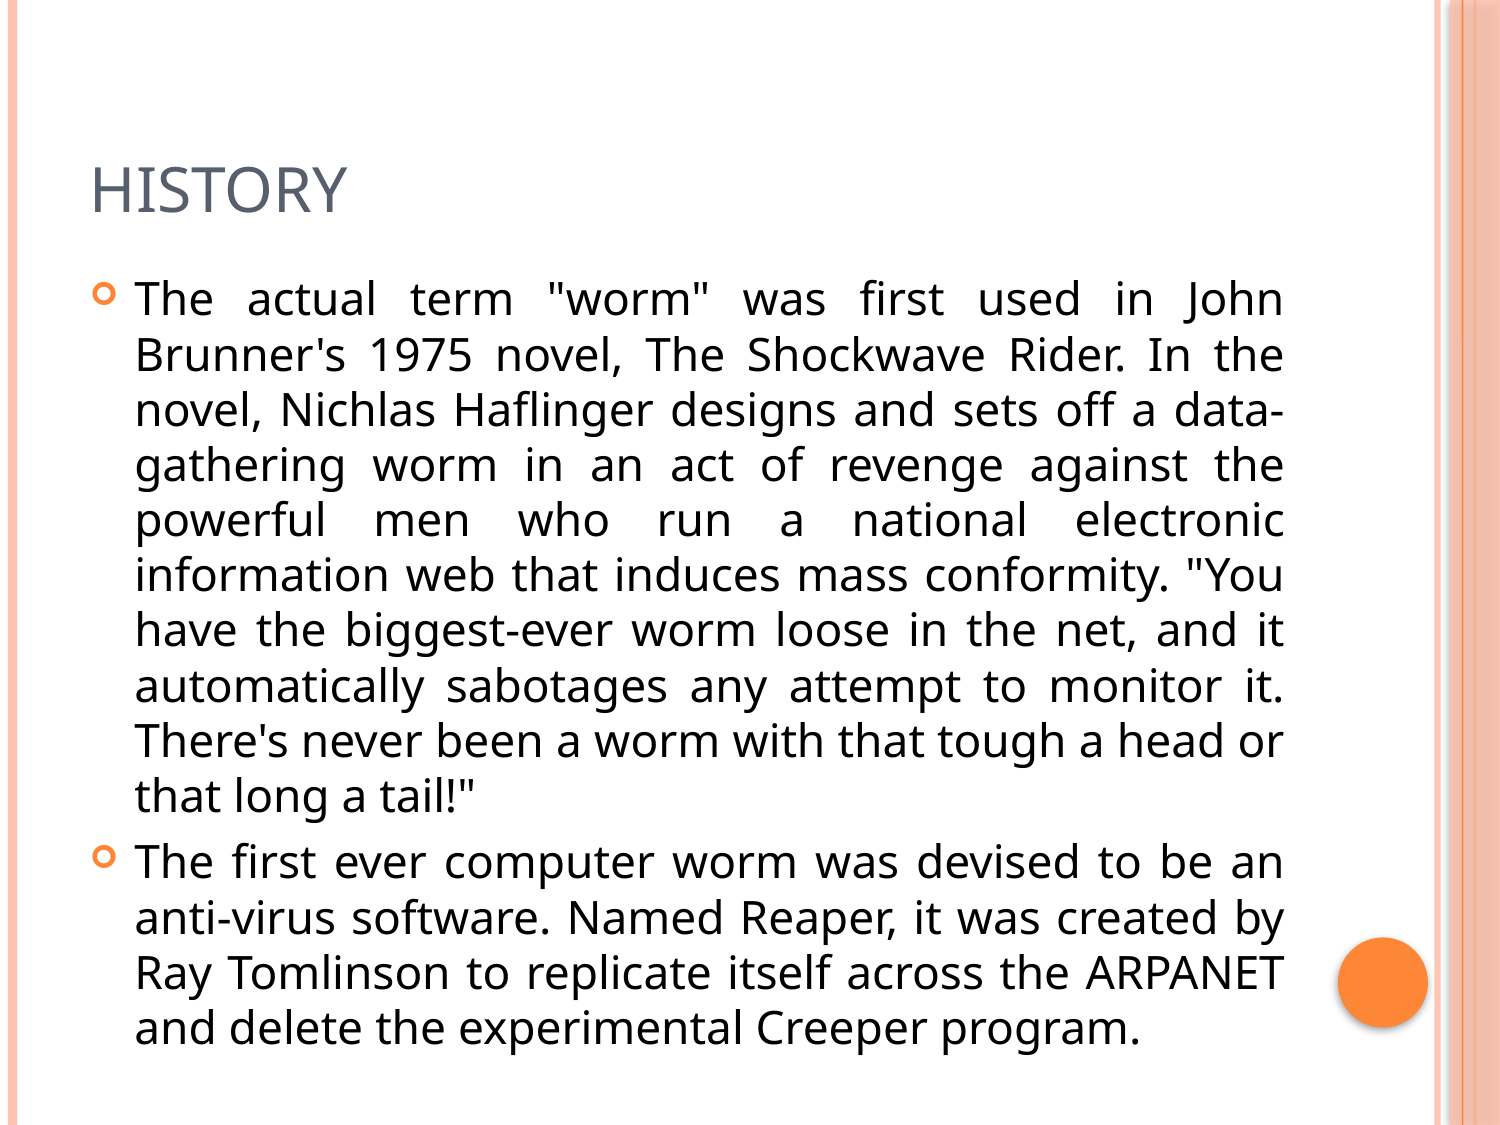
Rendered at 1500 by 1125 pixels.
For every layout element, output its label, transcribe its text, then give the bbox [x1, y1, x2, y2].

title History [75, 45, 1300, 233]
list The actual term "worm" was first used in John Brunner's 1975 novel, The Shockwave Rider. In the novel, Nichlas Haflinger designs and sets off a data-gathering worm in an act of revenge against the powerful men who run a national electronic information web that induces mass conformity. "You have the biggest-ever worm loose in the net, and it automatically sabotages any attempt to monitor it. There's never been a worm with that tough a head or that long a tail!" The first ever computer worm was devised to be an anti-virus software. Named Reaper, it was created by Ray Tomlinson to replicate itself across the ARPANET and delete the experimental Creeper program. [75, 262, 1300, 1062]
